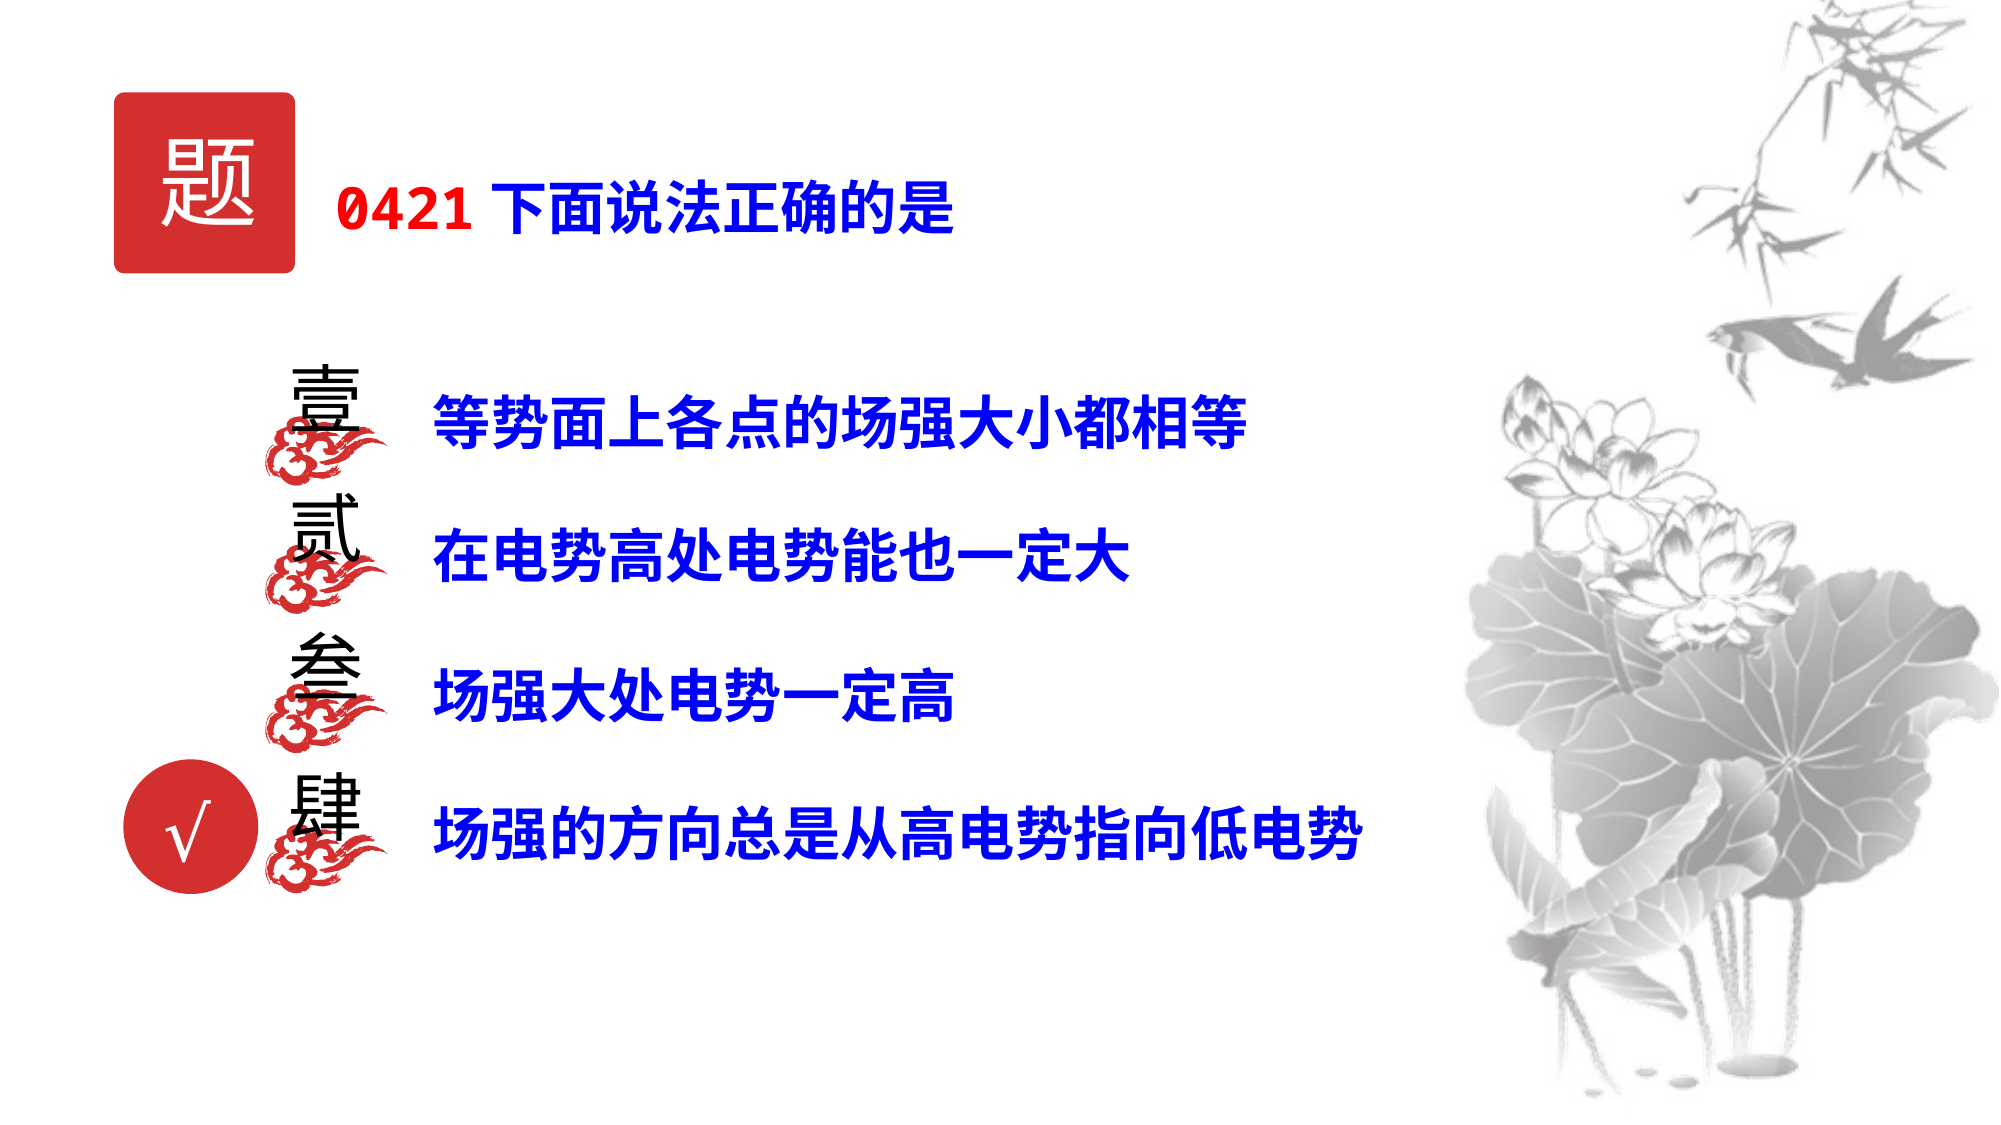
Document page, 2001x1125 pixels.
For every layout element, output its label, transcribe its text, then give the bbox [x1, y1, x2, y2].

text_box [114, 92, 296, 274]
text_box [265, 753, 1518, 895]
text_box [123, 759, 259, 894]
text_box 0421下面说法正确的是 [320, 128, 1659, 249]
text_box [265, 612, 1500, 753]
picture [1446, 0, 1999, 1125]
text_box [265, 345, 1470, 473]
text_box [265, 473, 1542, 615]
